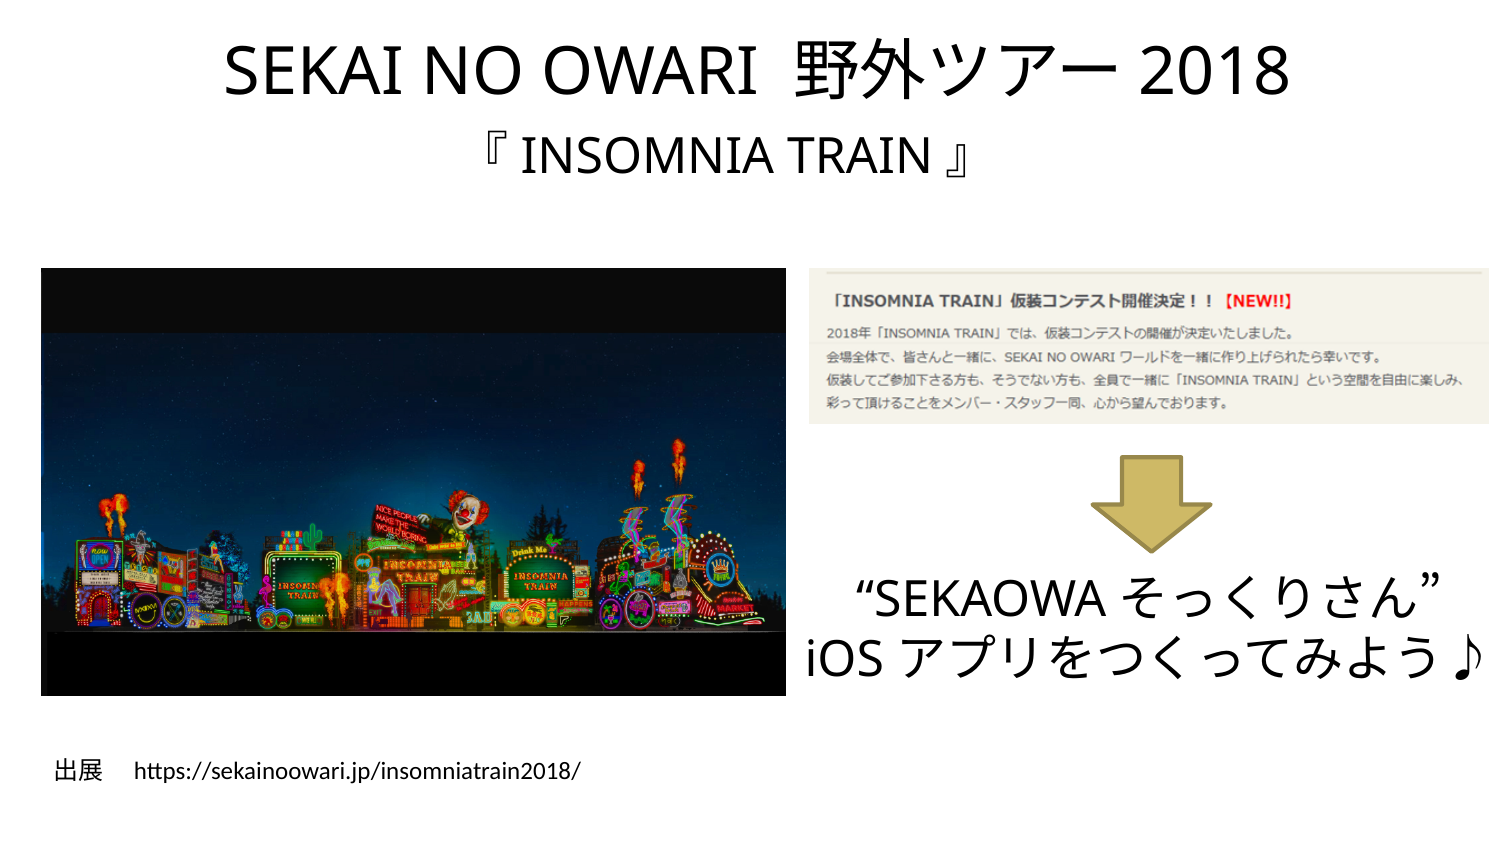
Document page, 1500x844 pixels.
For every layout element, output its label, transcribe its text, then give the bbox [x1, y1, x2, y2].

text_box [1090, 455, 1213, 554]
picture [41, 268, 786, 696]
picture [808, 268, 1490, 424]
text_box 出展 https://sekainoowari.jp/insomniatrain2018/ [38, 747, 597, 793]
text_box SEKAI NO OWARI 野外ツアー2018 [209, 20, 1307, 116]
text_box 『INSOMNIA TRAIN』 [443, 116, 1011, 191]
text_box “SEKAOWAそっくりさん” iOSアプリをつくってみよう♪ [791, 558, 1500, 694]
